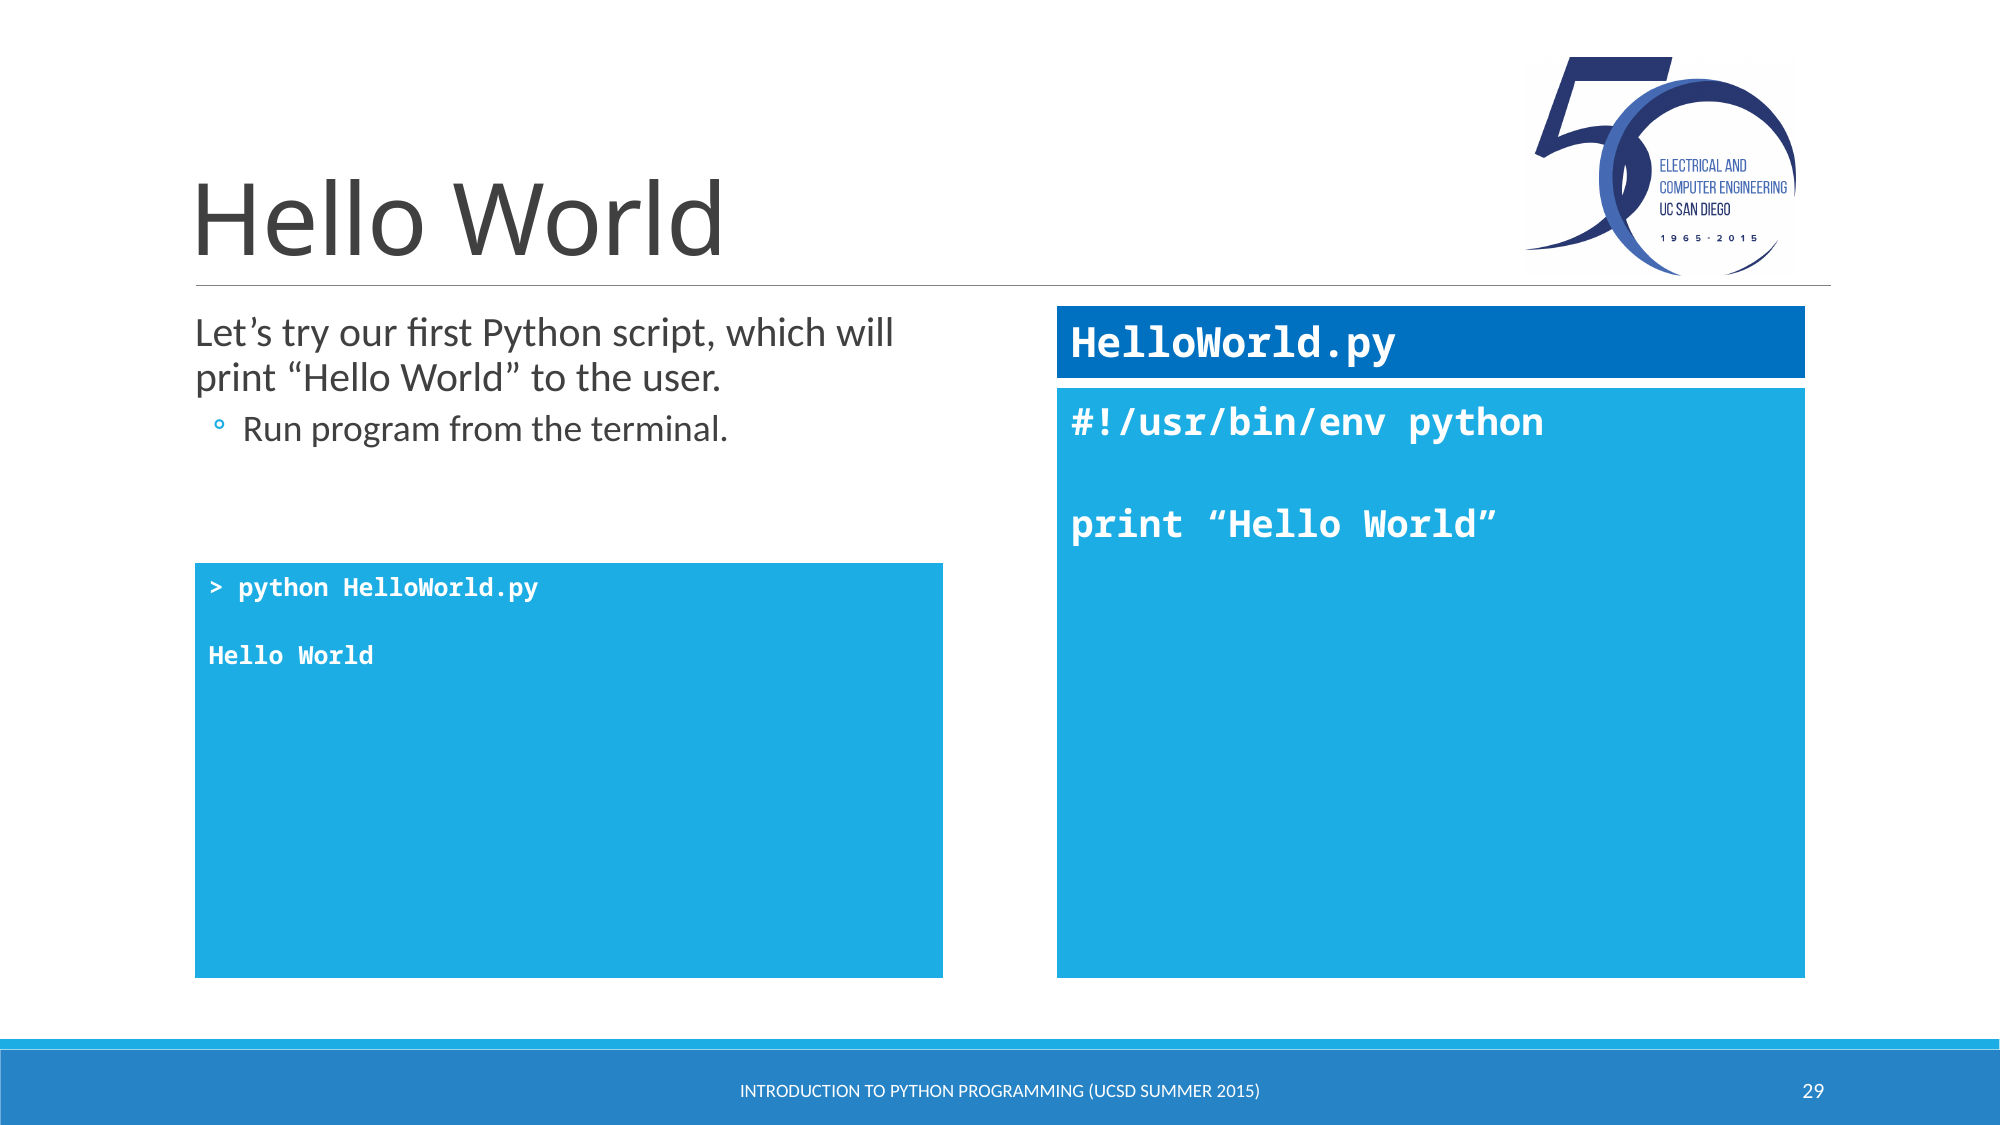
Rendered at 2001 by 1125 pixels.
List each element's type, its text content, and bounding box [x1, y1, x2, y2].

list Let’s try our first Python script, which will print “Hello World” to the user. Run program from the terminal. [180, 302, 1830, 963]
table_header HelloWorld.py [1057, 306, 1805, 378]
title Hello World [174, 45, 1825, 284]
table_header #!/usr/bin/env python print “Hello World” [1057, 388, 1805, 978]
slide_number 29 [1624, 1059, 1840, 1120]
table_header > python HelloWorld.py Hello World [195, 563, 943, 978]
footer Introduction to Python Programming (UCSD Summer 2015) [604, 1059, 1396, 1120]
